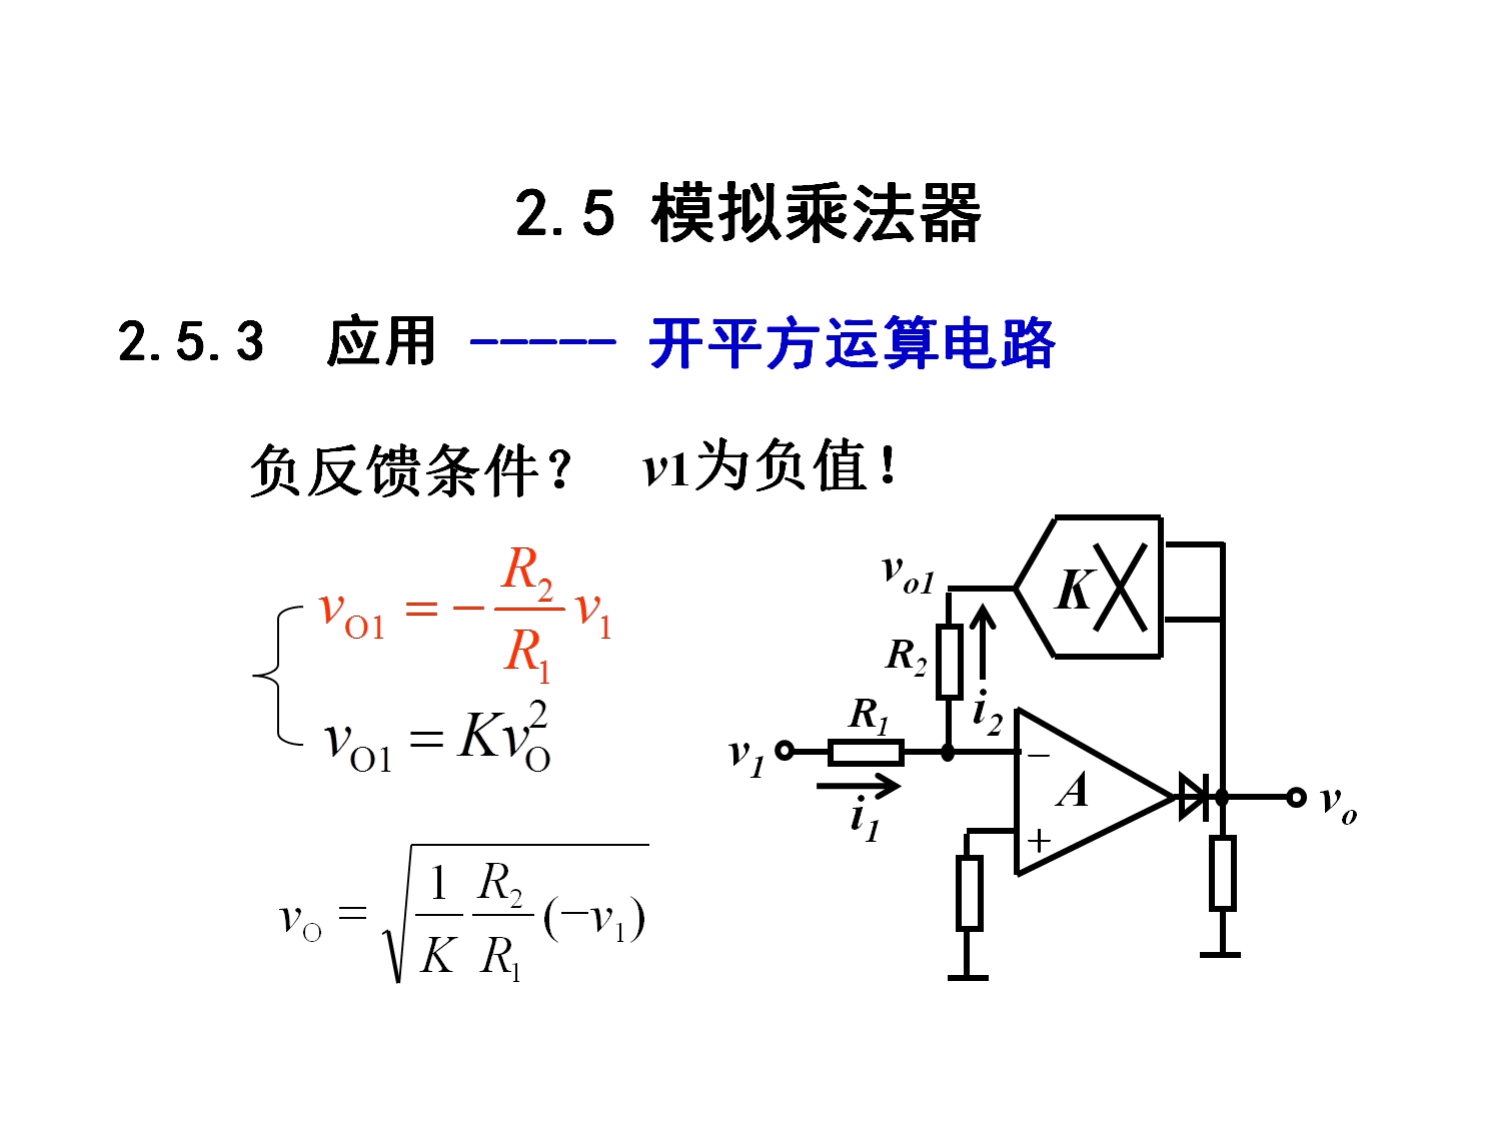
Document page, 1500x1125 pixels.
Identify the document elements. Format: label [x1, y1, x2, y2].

picture [73, 136, 1427, 990]
